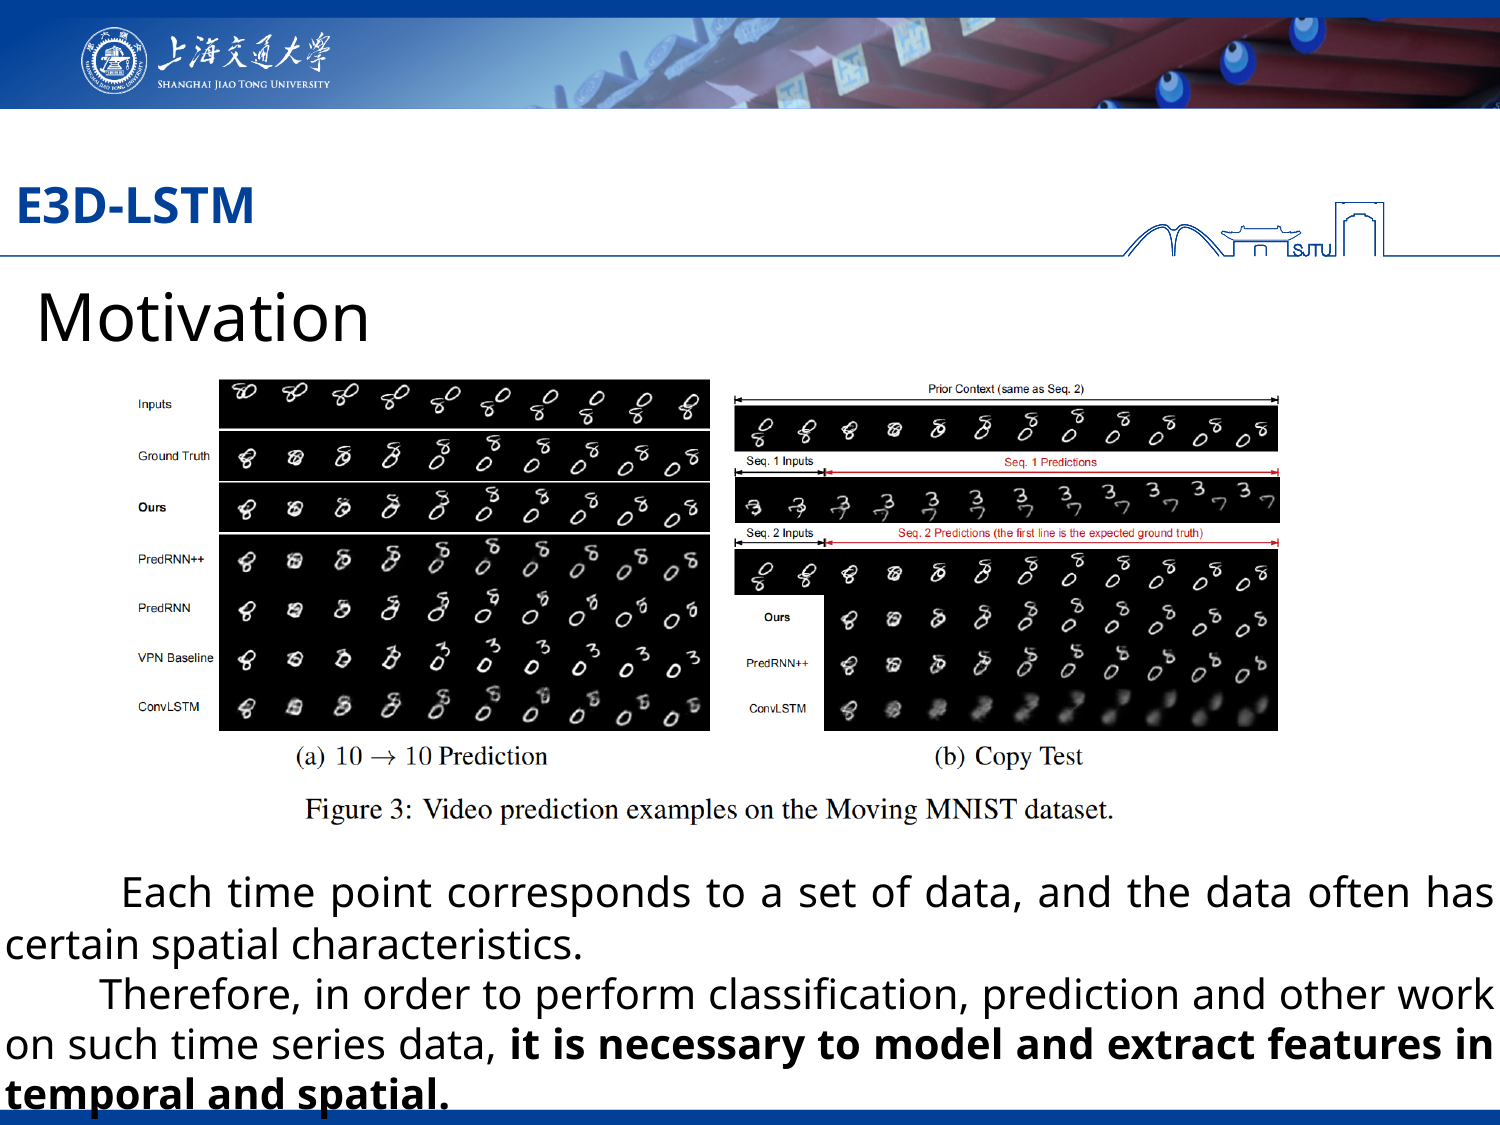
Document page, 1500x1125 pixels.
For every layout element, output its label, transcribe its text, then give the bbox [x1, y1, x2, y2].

picture [117, 362, 1338, 836]
text_box Each time point corresponds to a set of data, and the data often has certain spatial characteristics. Therefore, in order to perform classification, prediction and other work on such time series data, it is necessary to model and extract features in temporal and spatial. [0, 850, 1500, 1125]
picture [0, 18, 1500, 109]
title E3D-LSTM [0, 159, 1455, 254]
text_box Motivation [20, 266, 388, 362]
